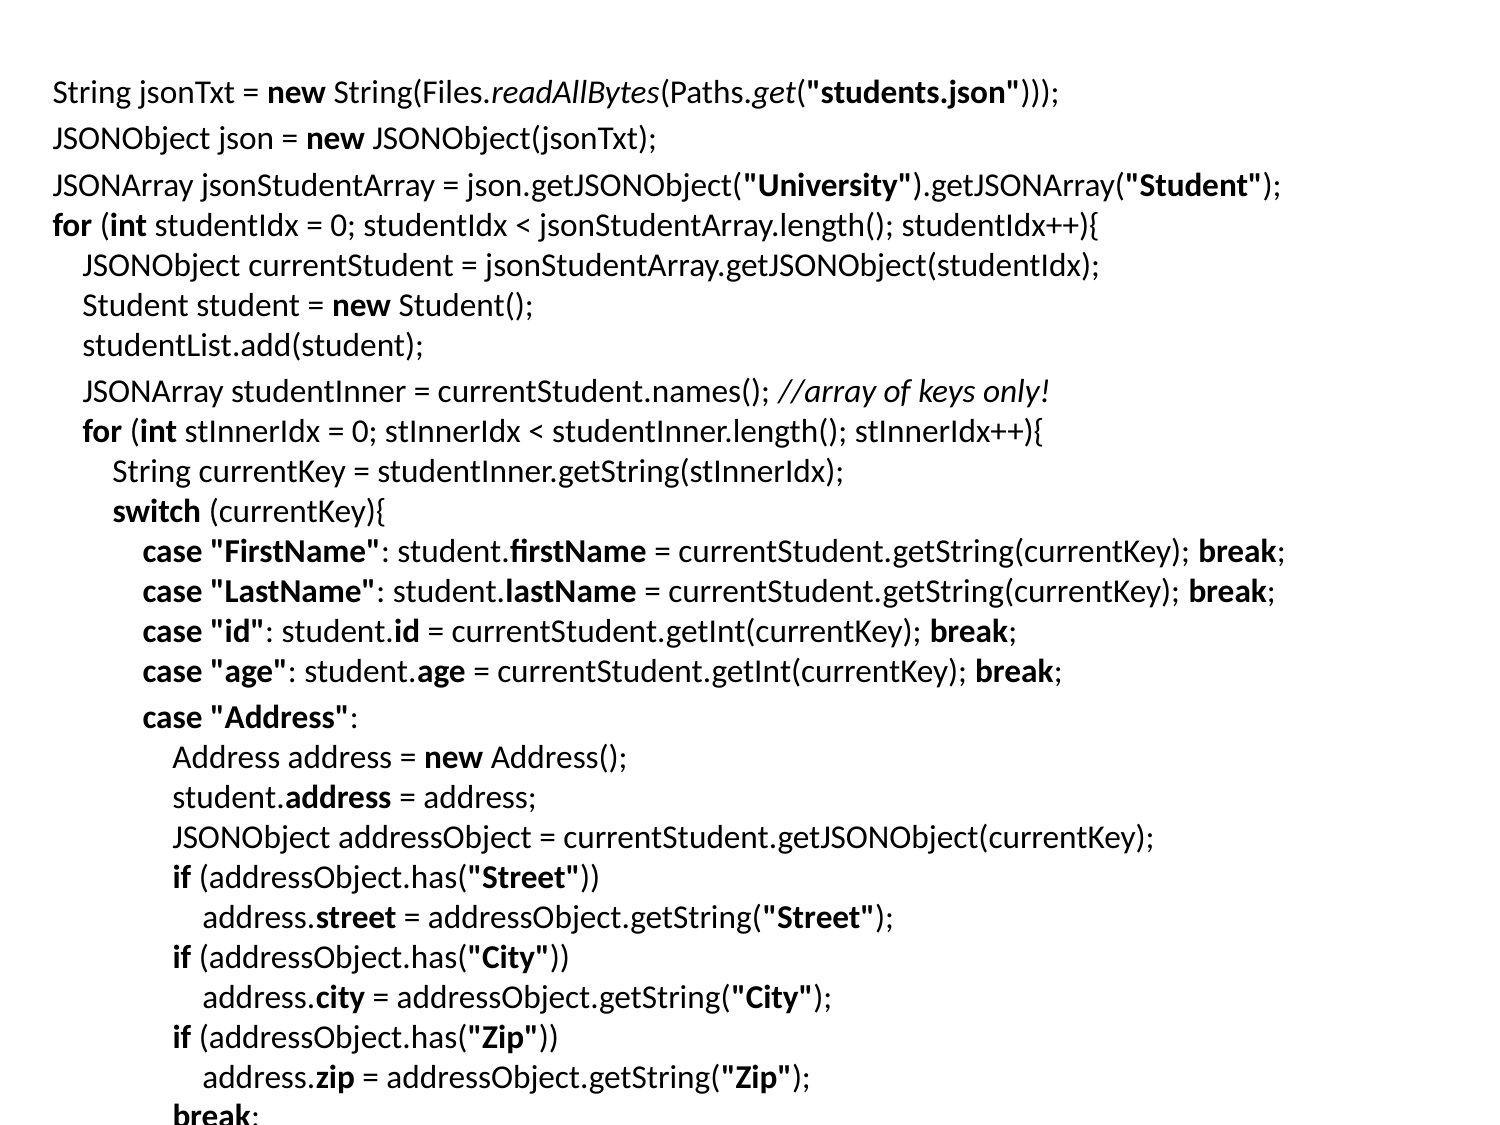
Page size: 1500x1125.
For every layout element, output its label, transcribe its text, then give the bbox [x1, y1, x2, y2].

list String jsonTxt = new String(Files.readAllBytes(Paths.get("students.json"))); JSONObject json = new JSONObject(jsonTxt); JSONArray jsonStudentArray = json.getJSONObject("University").getJSONArray("Student"); for (int studentIdx = 0; studentIdx < jsonStudentArray.length(); studentIdx++){ JSONObject currentStudent = jsonStudentArray.getJSONObject(studentIdx); Student student = new Student(); studentList.add(student); JSONArray studentInner = currentStudent.names(); //array of keys only! for (int stInnerIdx = 0; stInnerIdx < studentInner.length(); stInnerIdx++){ String currentKey = studentInner.getString(stInnerIdx); switch (currentKey){ case "FirstName": student.firstName = currentStudent.getString(currentKey); break; case "LastName": student.lastName = currentStudent.getString(currentKey); break; case "id": student.id = currentStudent.getInt(currentKey); break; case "age": student.age = currentStudent.getInt(currentKey); break; case "Address": Address address = new Address(); student.address = address; JSONObject addressObject = currentStudent.getJSONObject(currentKey); if (addressObject.has("Street")) address.street = addressObject.getString("Street"); if (addressObject.has("City")) address.city = addressObject.getString("City"); if (addressObject.has("Zip")) address.zip = addressObject.getString("Zip"); break; } } } [37, 62, 1438, 1030]
